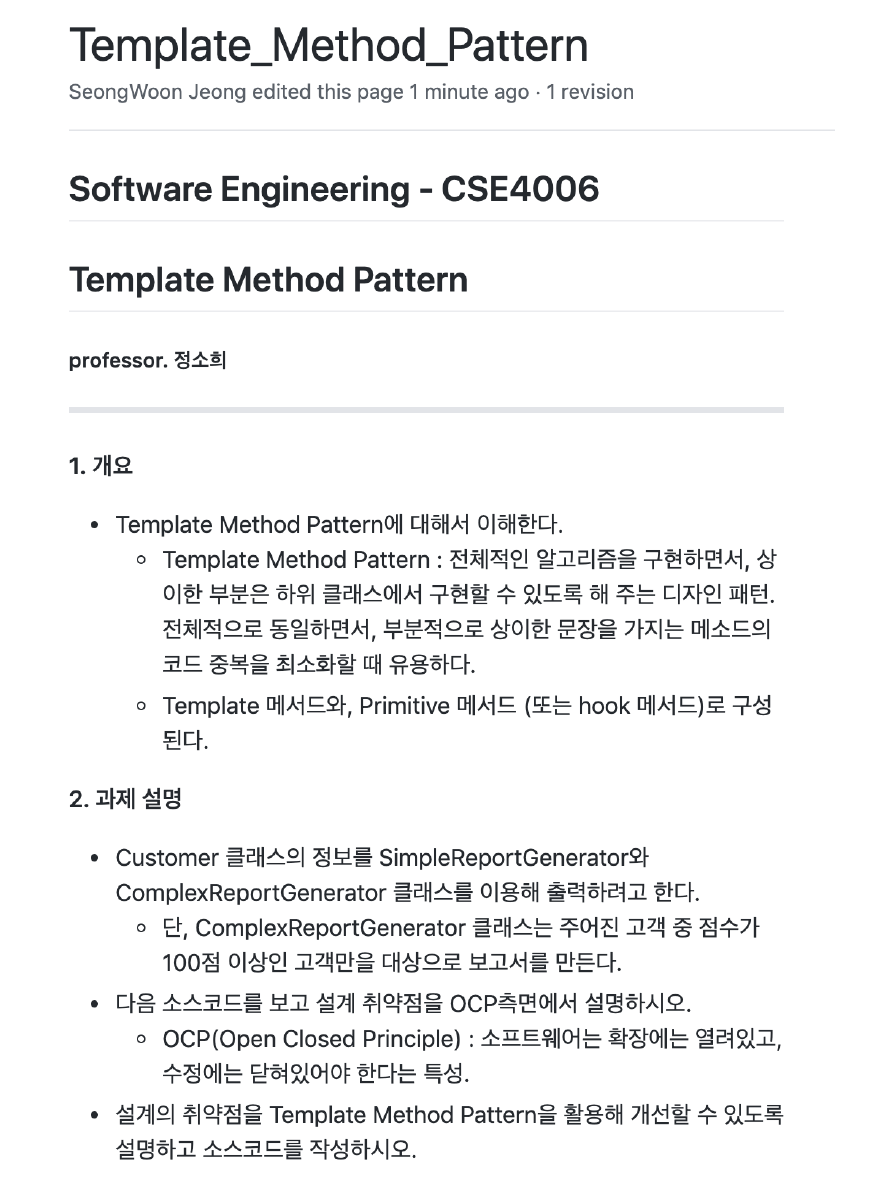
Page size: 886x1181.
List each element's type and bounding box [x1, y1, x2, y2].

picture [50, 0, 835, 1181]
